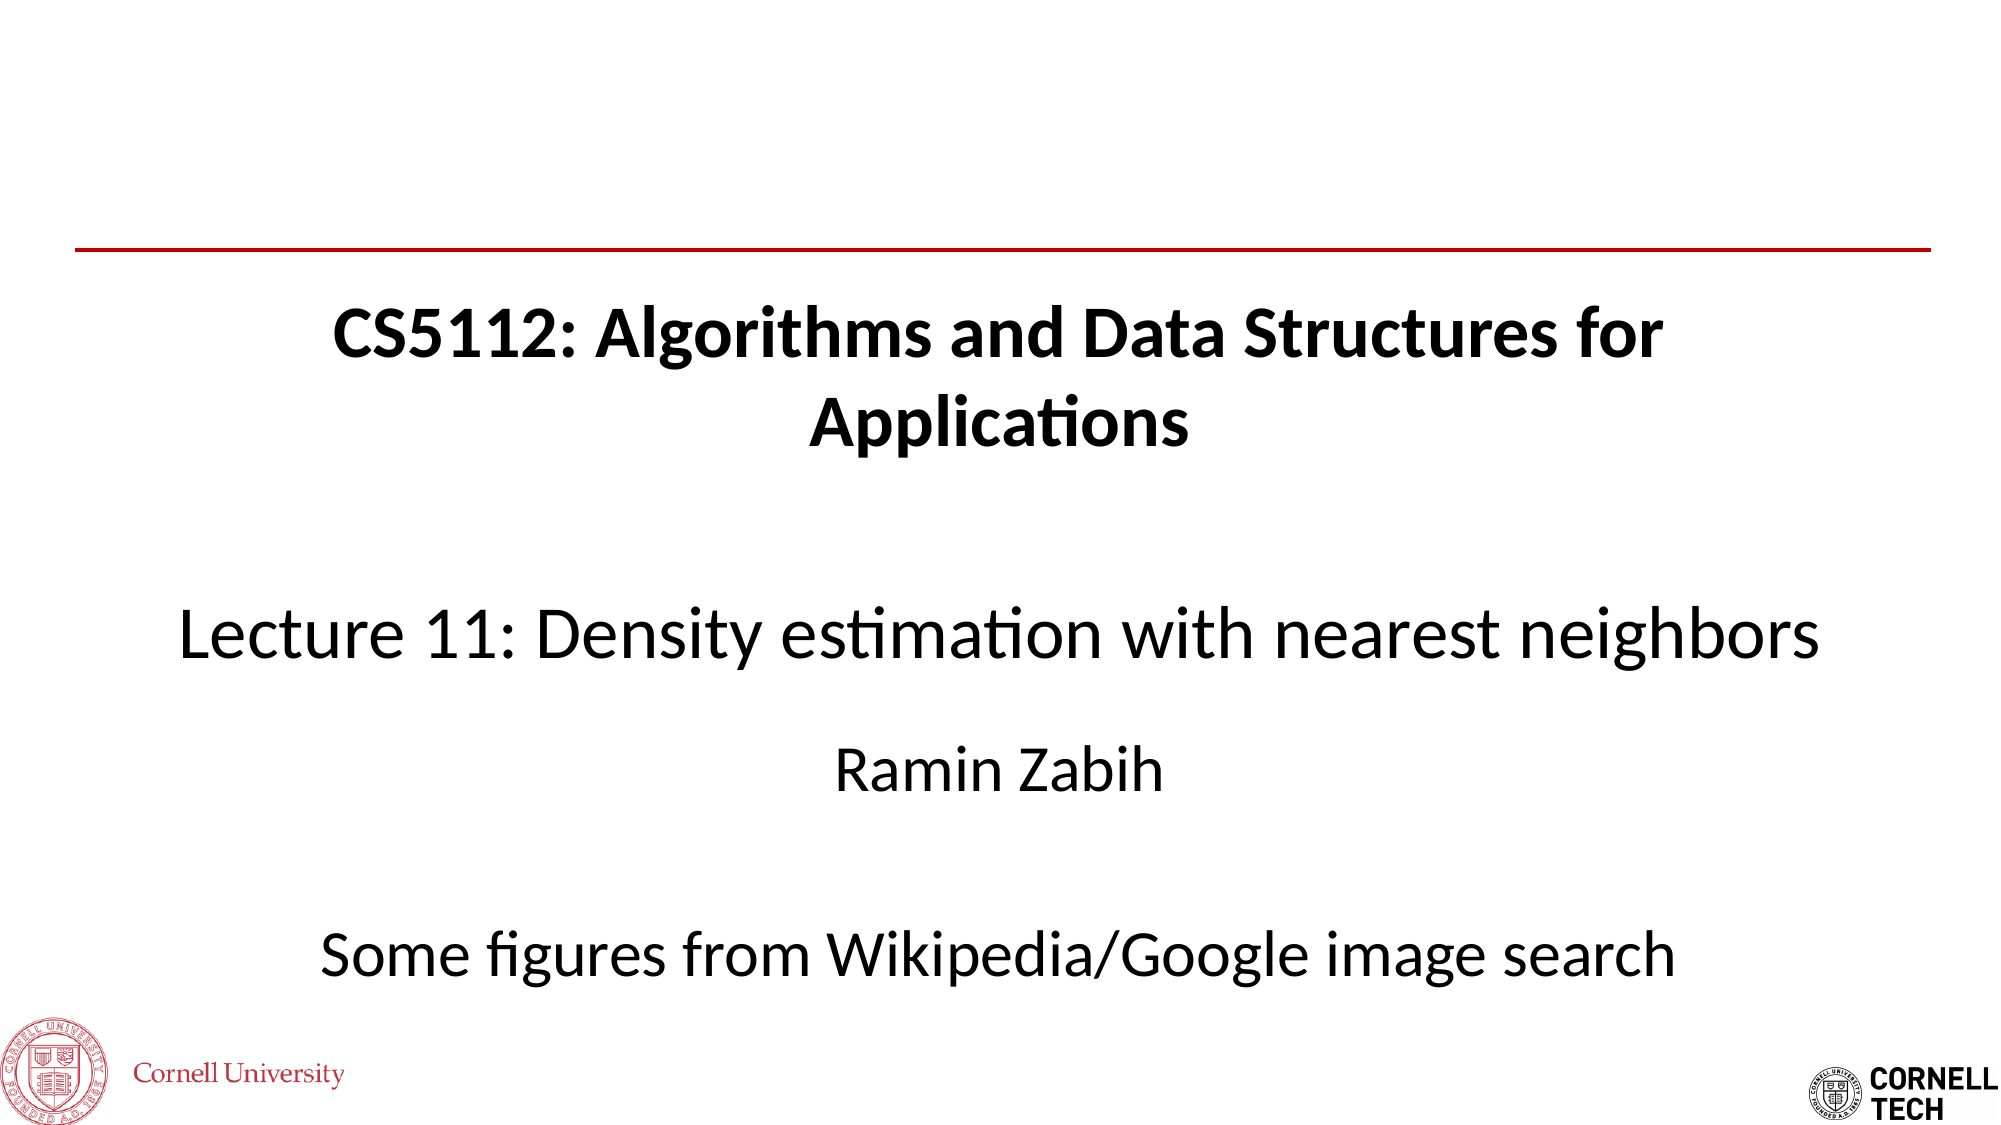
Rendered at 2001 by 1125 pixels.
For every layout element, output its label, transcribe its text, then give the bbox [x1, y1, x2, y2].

picture [1809, 1067, 1998, 1120]
picture [0, 1017, 345, 1125]
title CS5112: Algorithms and Data Structures for Applications [150, 274, 1850, 470]
text_box Lecture 11: Density estimation with nearest neighbors [150, 531, 1850, 727]
subtitle Ramin Zabih Some figures from Wikipedia/Google image search [300, 727, 1700, 1006]
